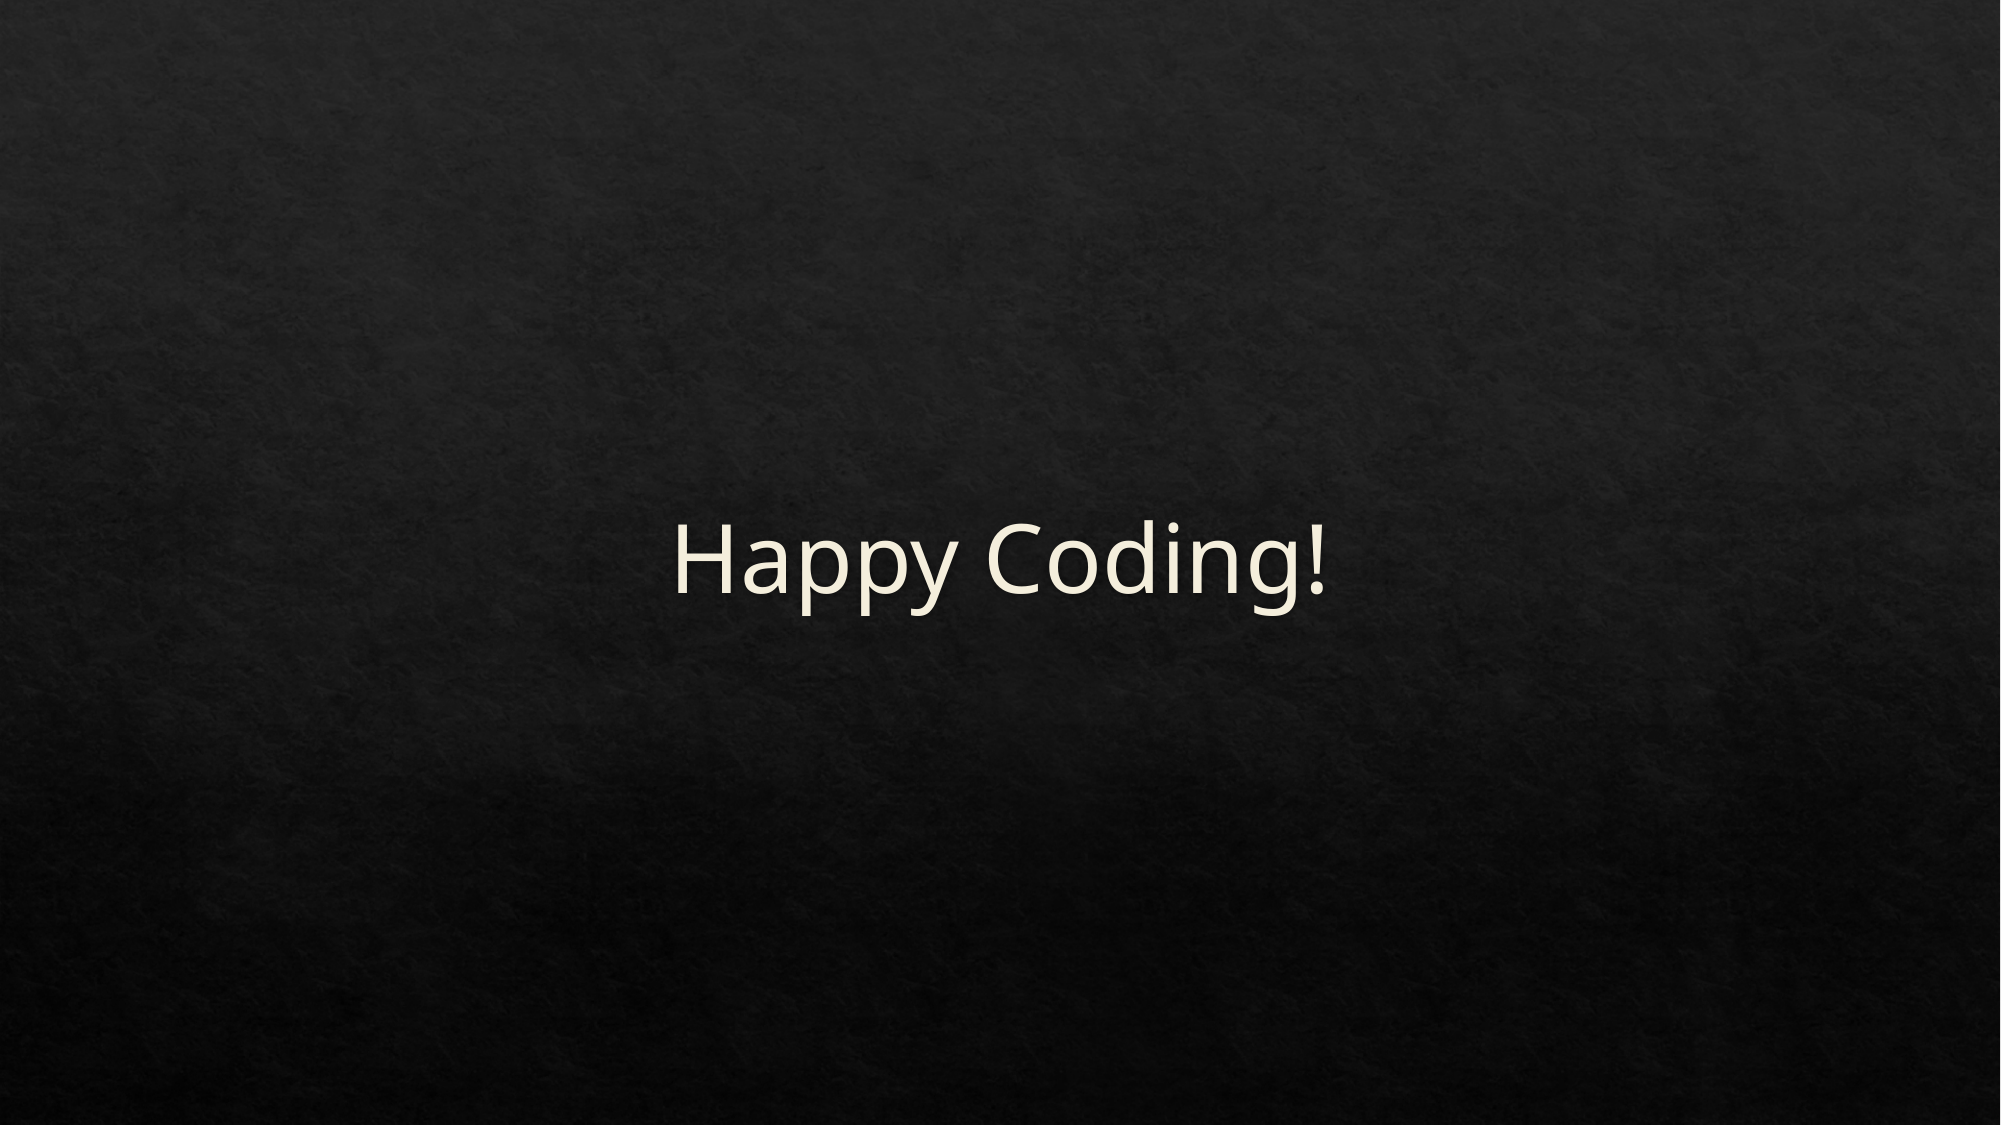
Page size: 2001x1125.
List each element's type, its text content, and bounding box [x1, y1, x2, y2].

title Happy Coding! [150, 459, 1850, 666]
